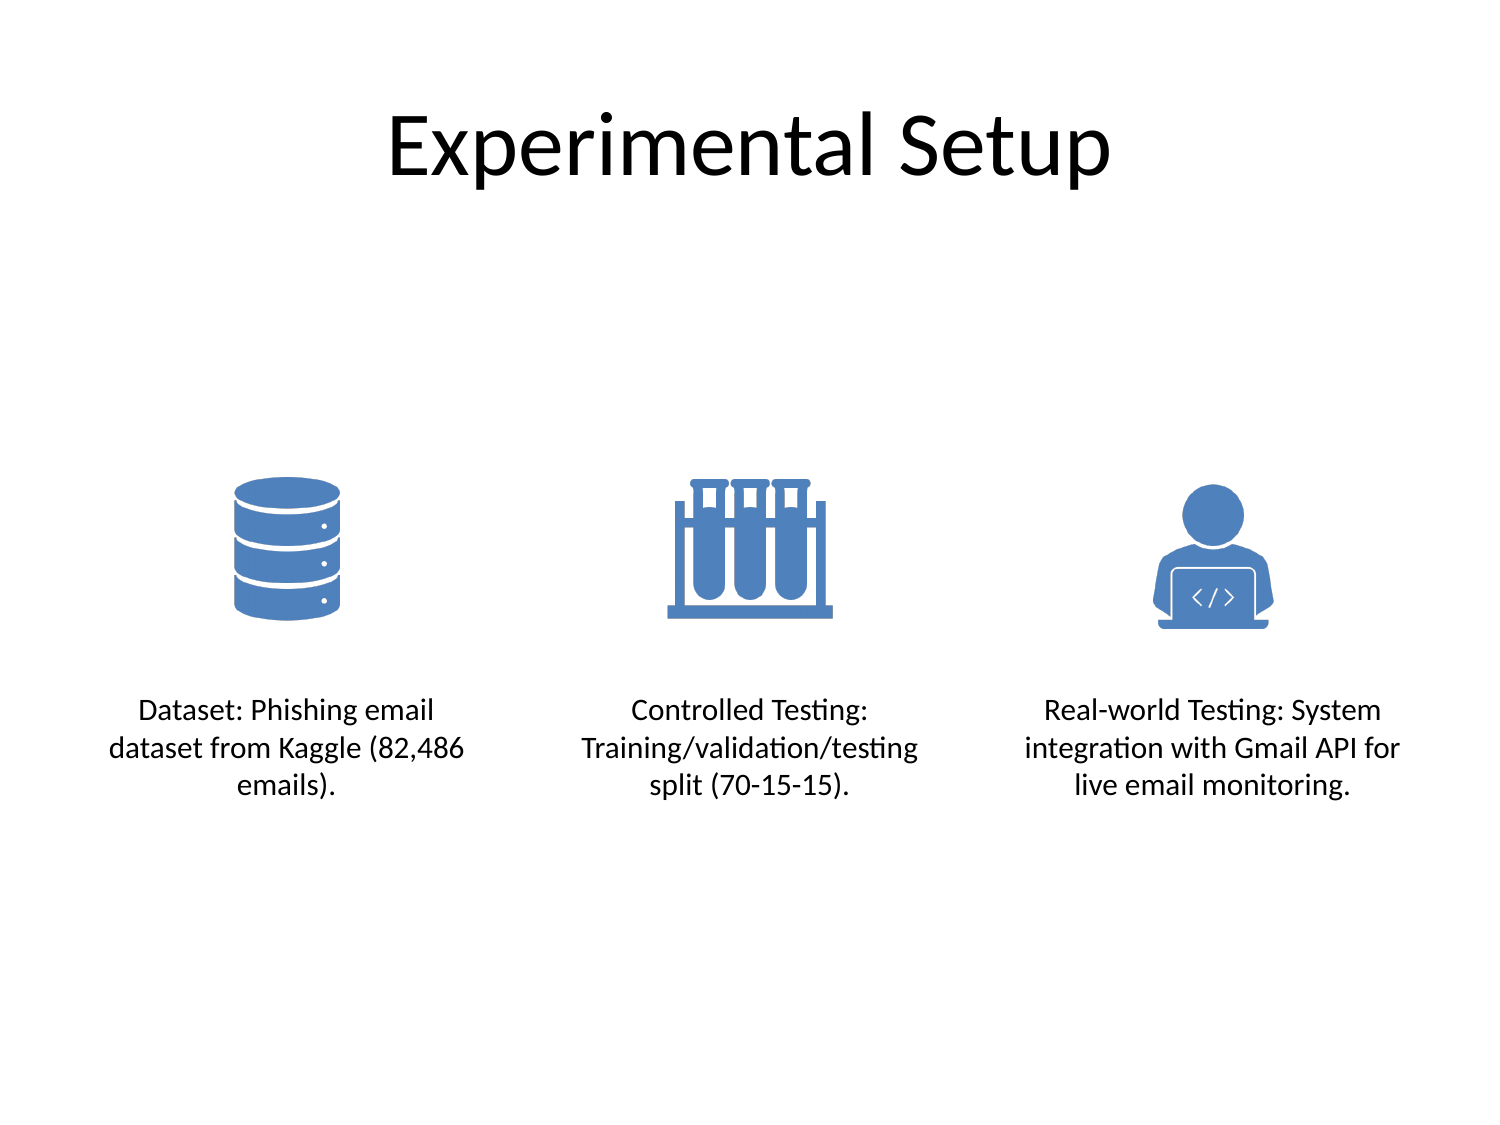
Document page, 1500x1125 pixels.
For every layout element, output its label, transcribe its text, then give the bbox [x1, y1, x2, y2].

title Experimental Setup [75, 45, 1425, 233]
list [74, 262, 1426, 1006]
